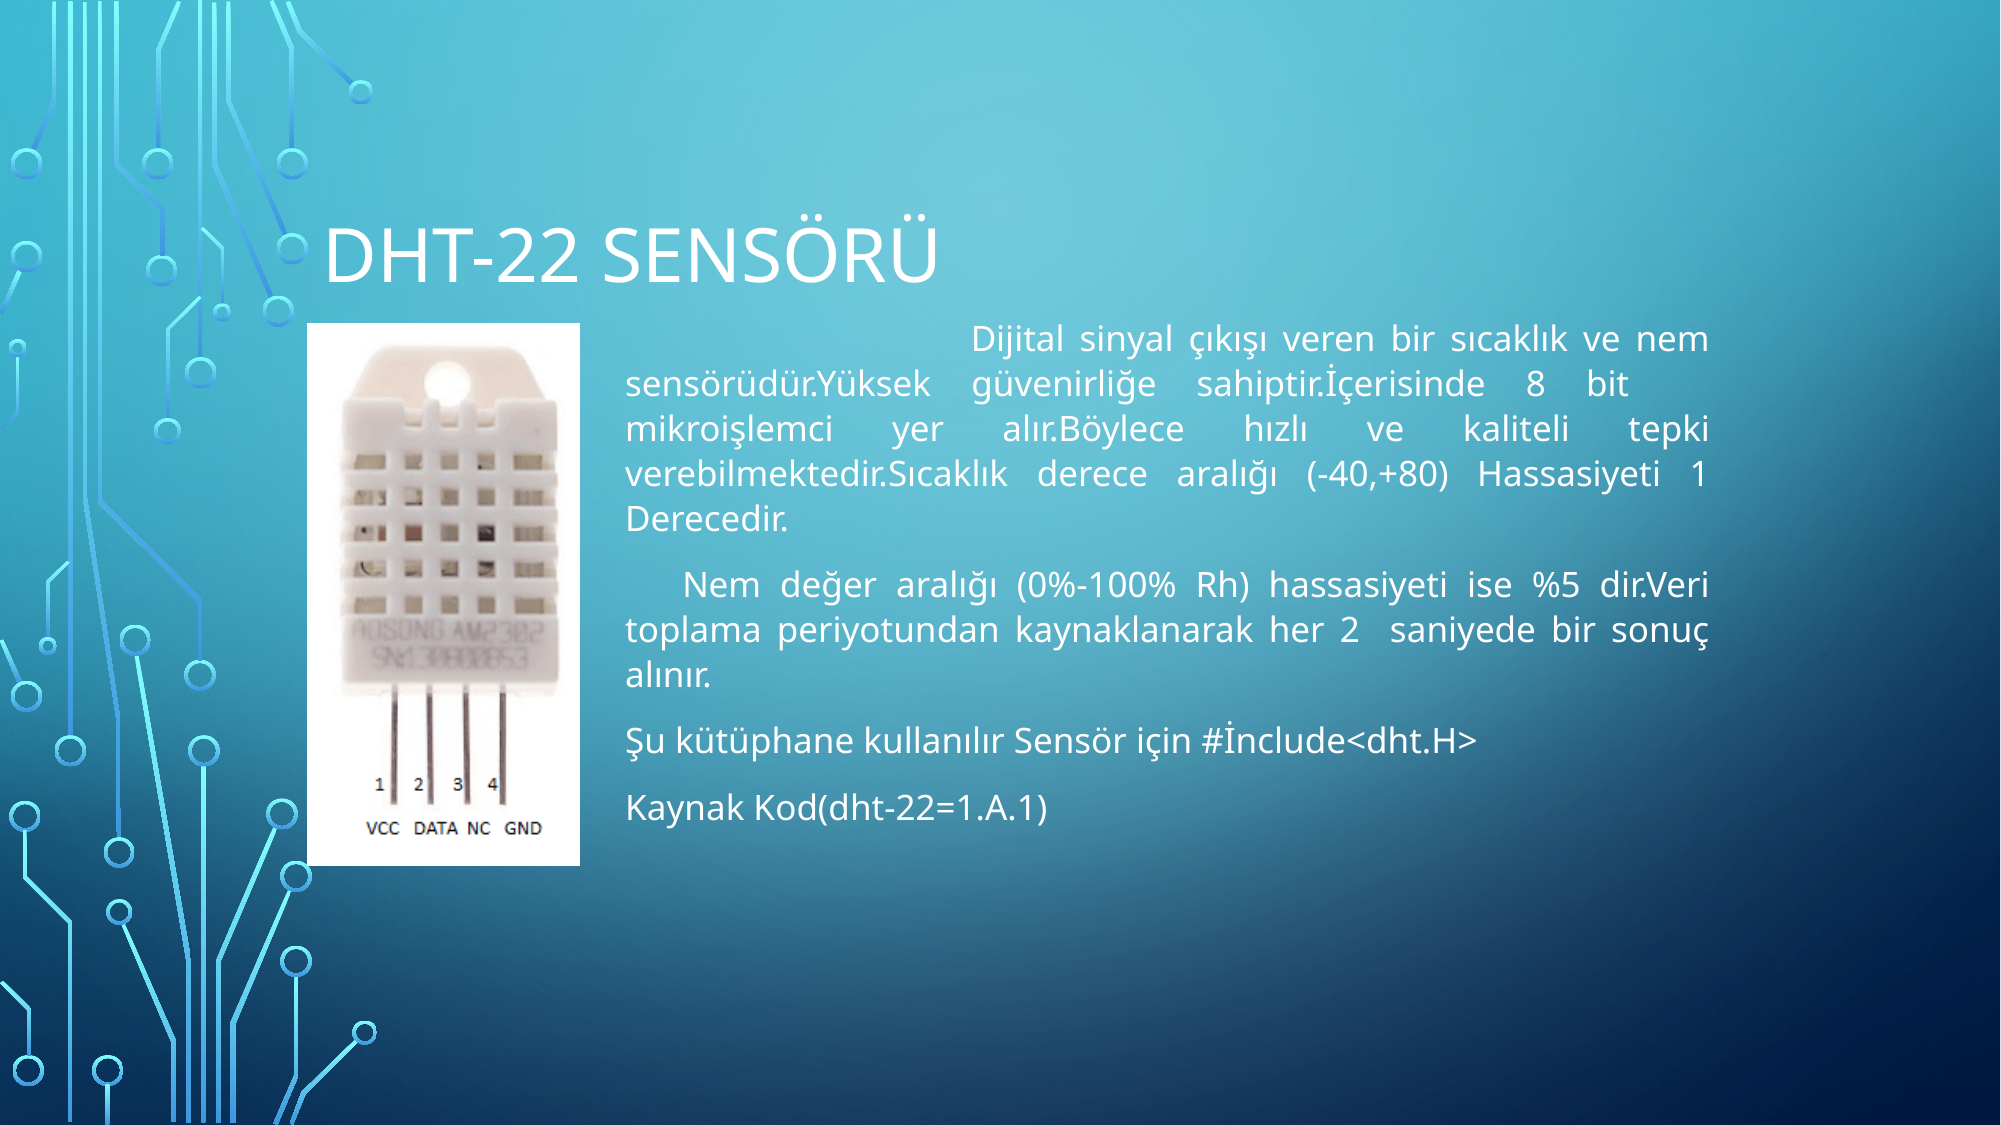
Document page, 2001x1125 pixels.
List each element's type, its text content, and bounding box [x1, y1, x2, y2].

subtitle Dijital sinyal çıkışı veren bir sıcaklık ve nem sensörüdür.Yüksek güvenirliğe sahiptir.İçerisinde 8 bit mikroişlemci yer alır.Böylece hızlı ve kaliteli tepki verebilmektedir.Sıcaklık derece aralığı (-40,+80) Hassasiyeti 1 Derecedir. Nem değer aralığı (0%-100% Rh) hassasiyeti ise %5 dir.Veri toplama periyotundan kaynaklanarak her 2 saniyede bir sonuç alınır. Şu kütüphane kullanılır Sensör için #İnclude<dht.H> Kaynak Kod(dht-22=1.A.1) [610, 306, 1726, 944]
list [307, 323, 580, 866]
title DHT-22 SENSÖRÜ [307, 184, 1750, 307]
